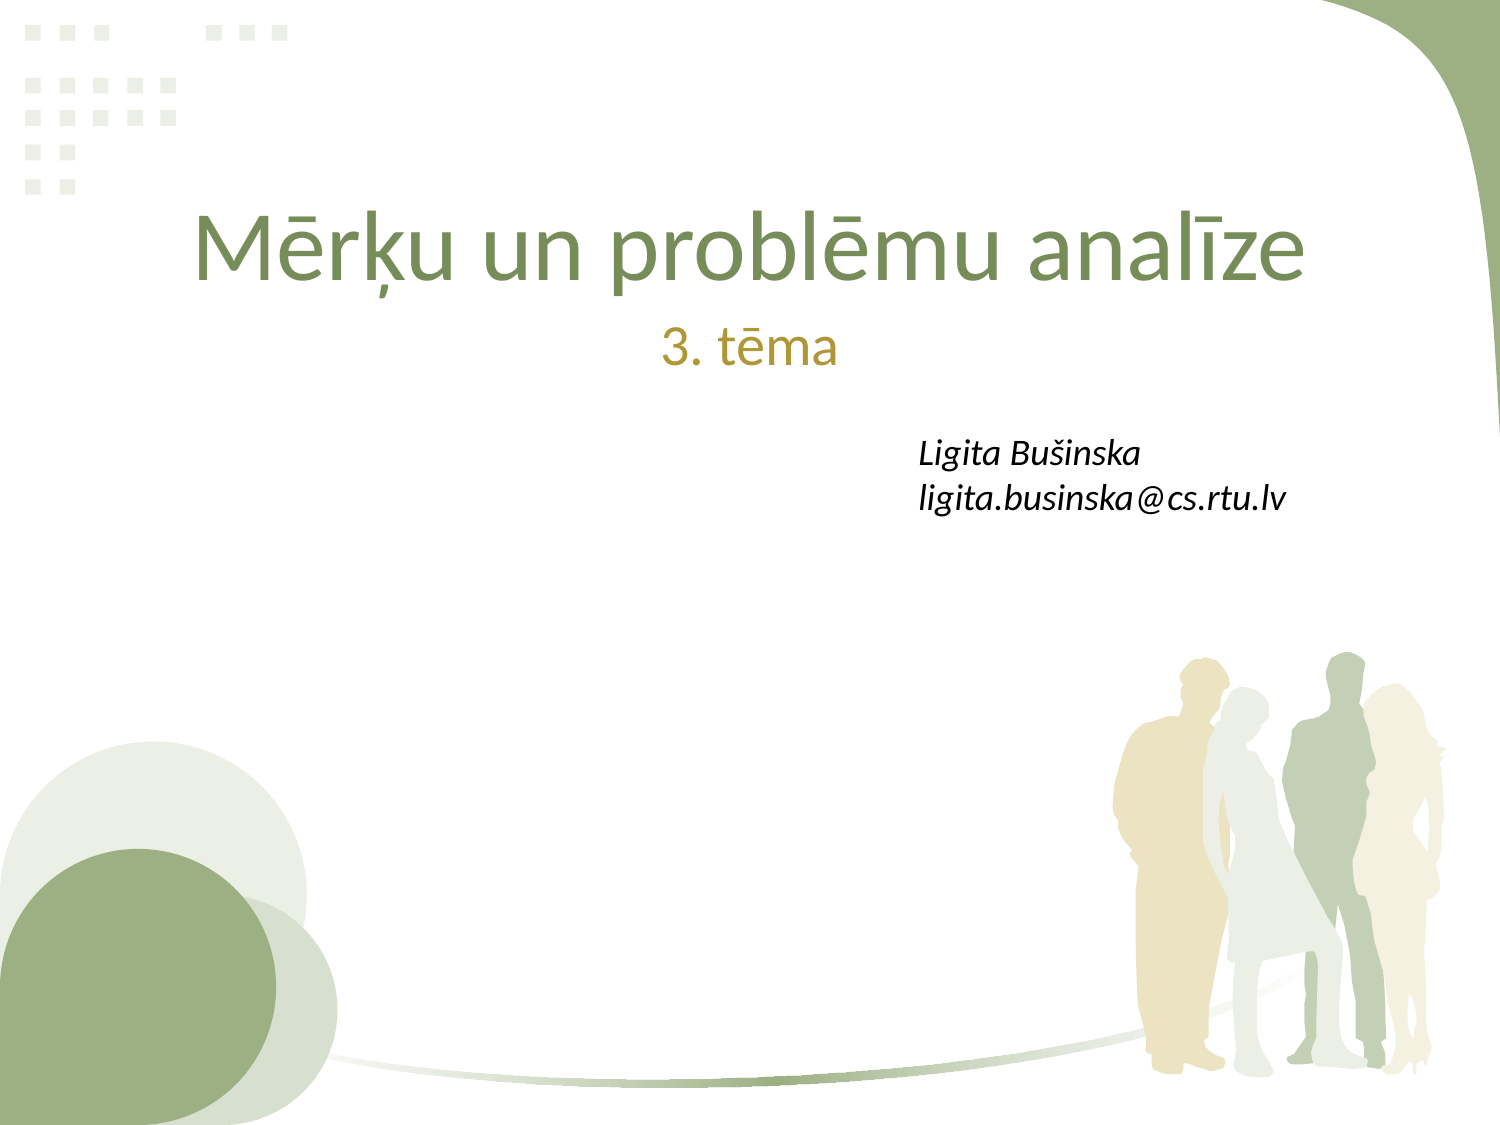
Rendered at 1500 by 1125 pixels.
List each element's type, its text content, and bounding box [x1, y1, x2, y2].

title Mērķu un problēmu analīze [112, 187, 1388, 294]
subtitle 3. tēma [112, 299, 1388, 376]
text_box Ligita Bušinska ligita.businska@cs.rtu.lv [903, 420, 1400, 526]
